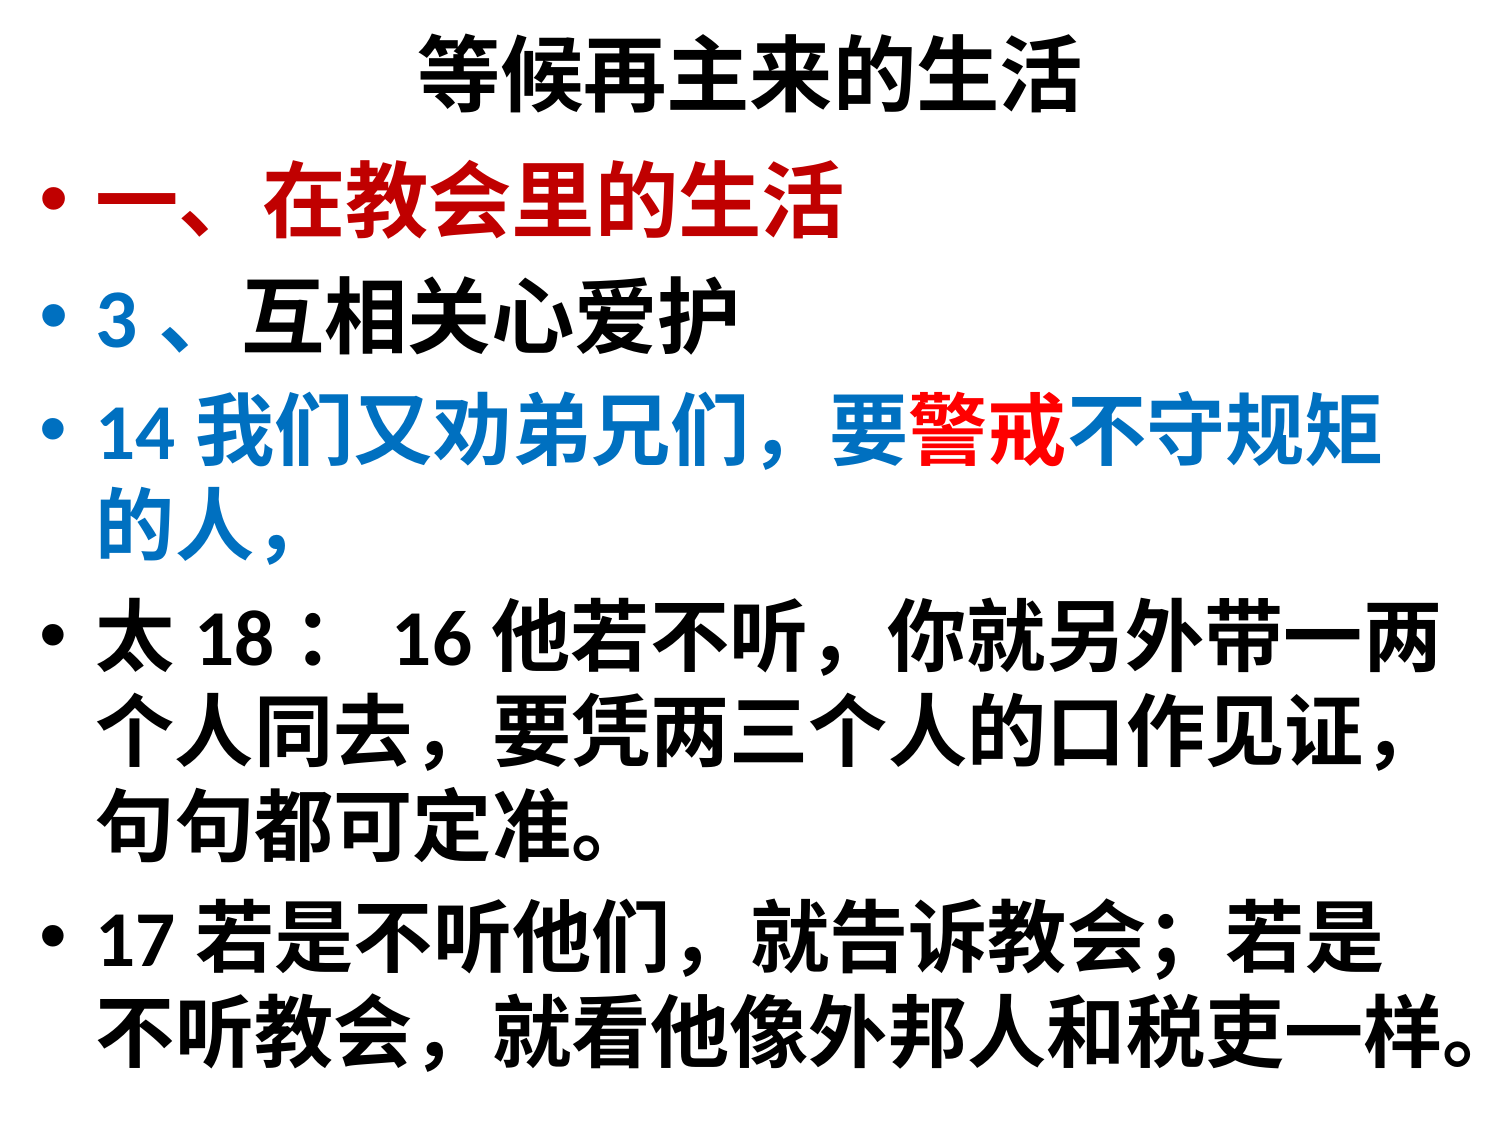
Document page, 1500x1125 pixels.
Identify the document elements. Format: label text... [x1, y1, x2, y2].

title 等候再主来的生活 [75, 15, 1425, 129]
list 一、在教会里的生活 3、互相关心爱护 14我们又劝弟兄们，要警戒不守规矩的人， 太18：16他若不听，你就另外带一两个人同去，要凭两三个人的口作见证，句句都可定准。 17若是不听他们，就告诉教会；若是不听教会，就看他像外邦人和税吏一样。 [24, 140, 1465, 1090]
